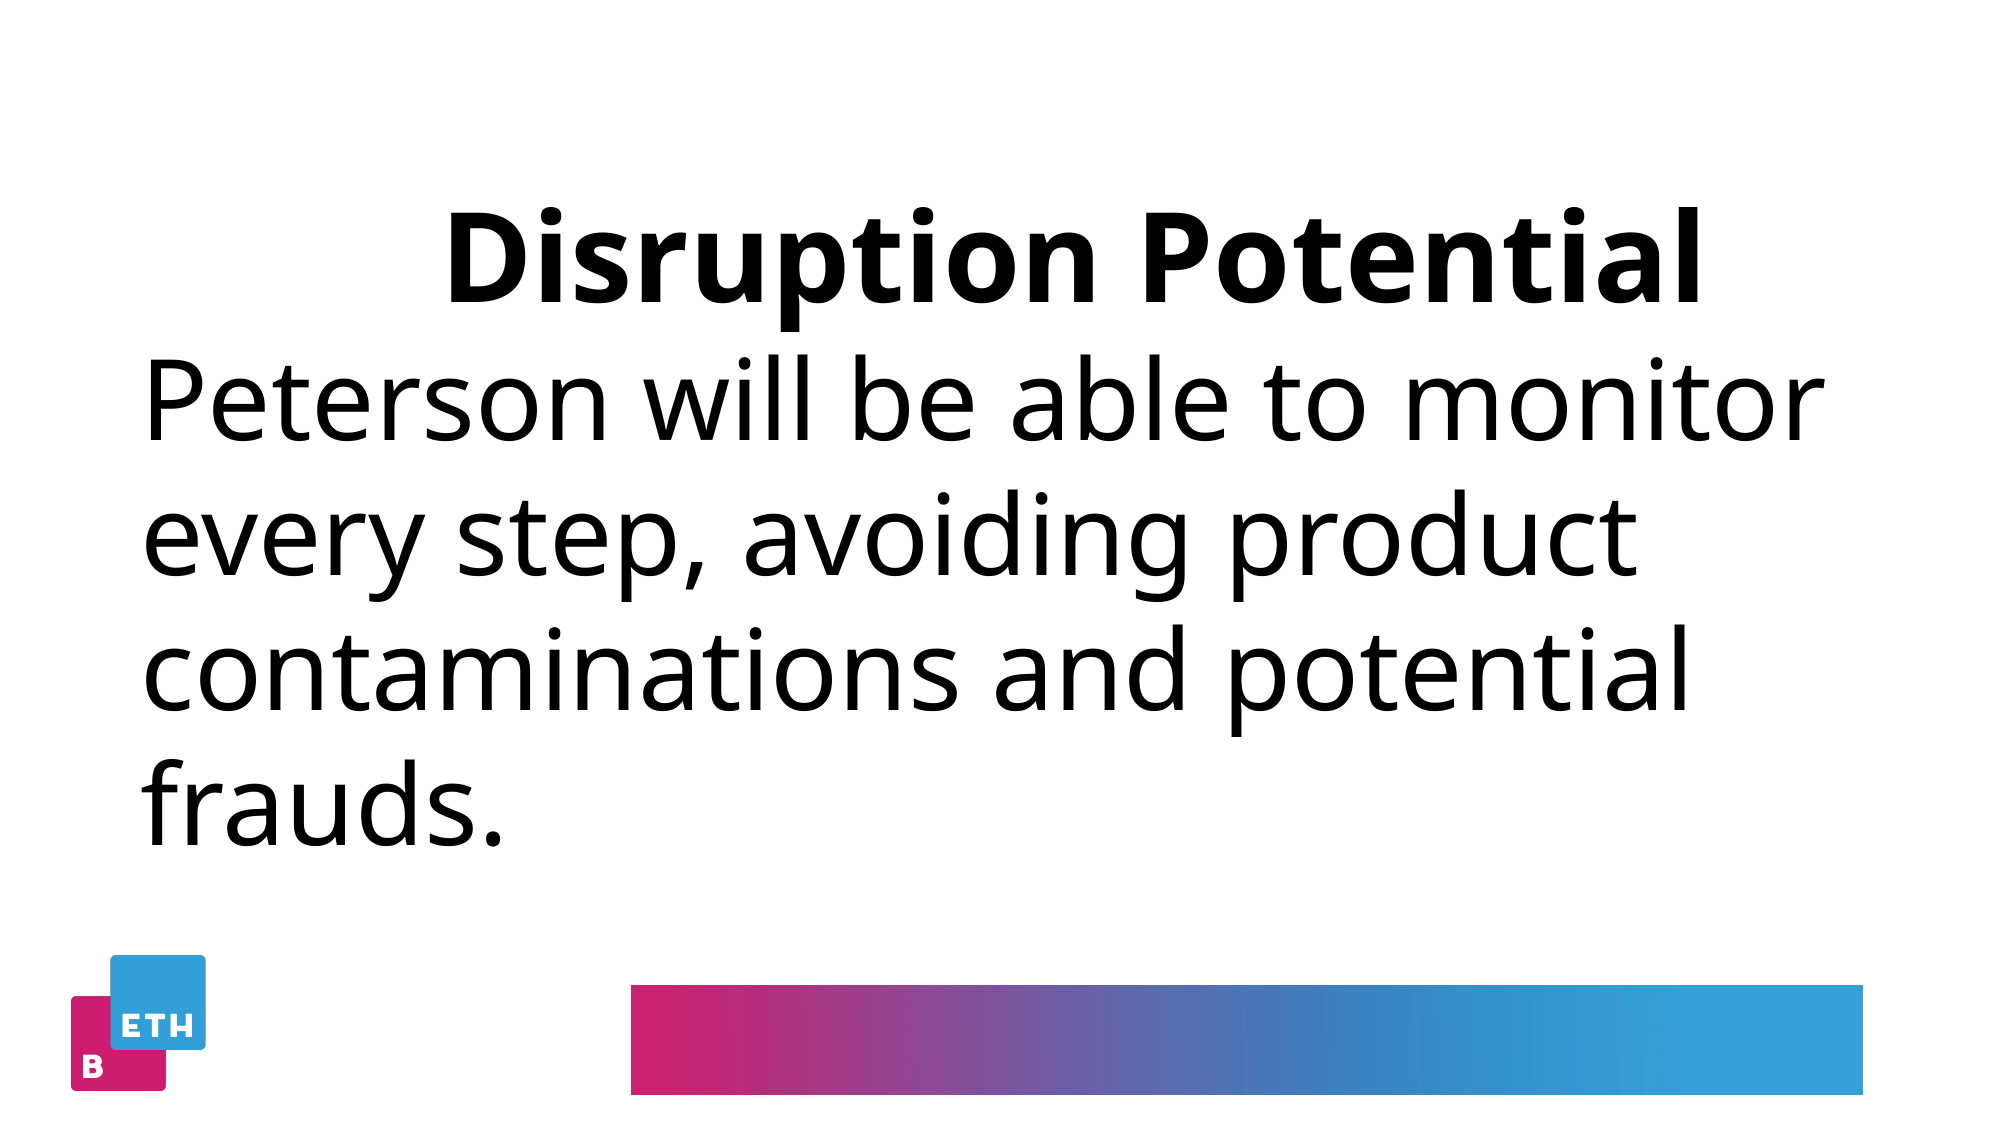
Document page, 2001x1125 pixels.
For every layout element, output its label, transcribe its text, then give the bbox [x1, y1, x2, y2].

picture [62, 946, 213, 1097]
picture [631, 985, 1863, 1095]
text_box Disruption Potential Peterson will be able to monitor every step, avoiding product contaminations and potential frauds. [125, 170, 1929, 876]
